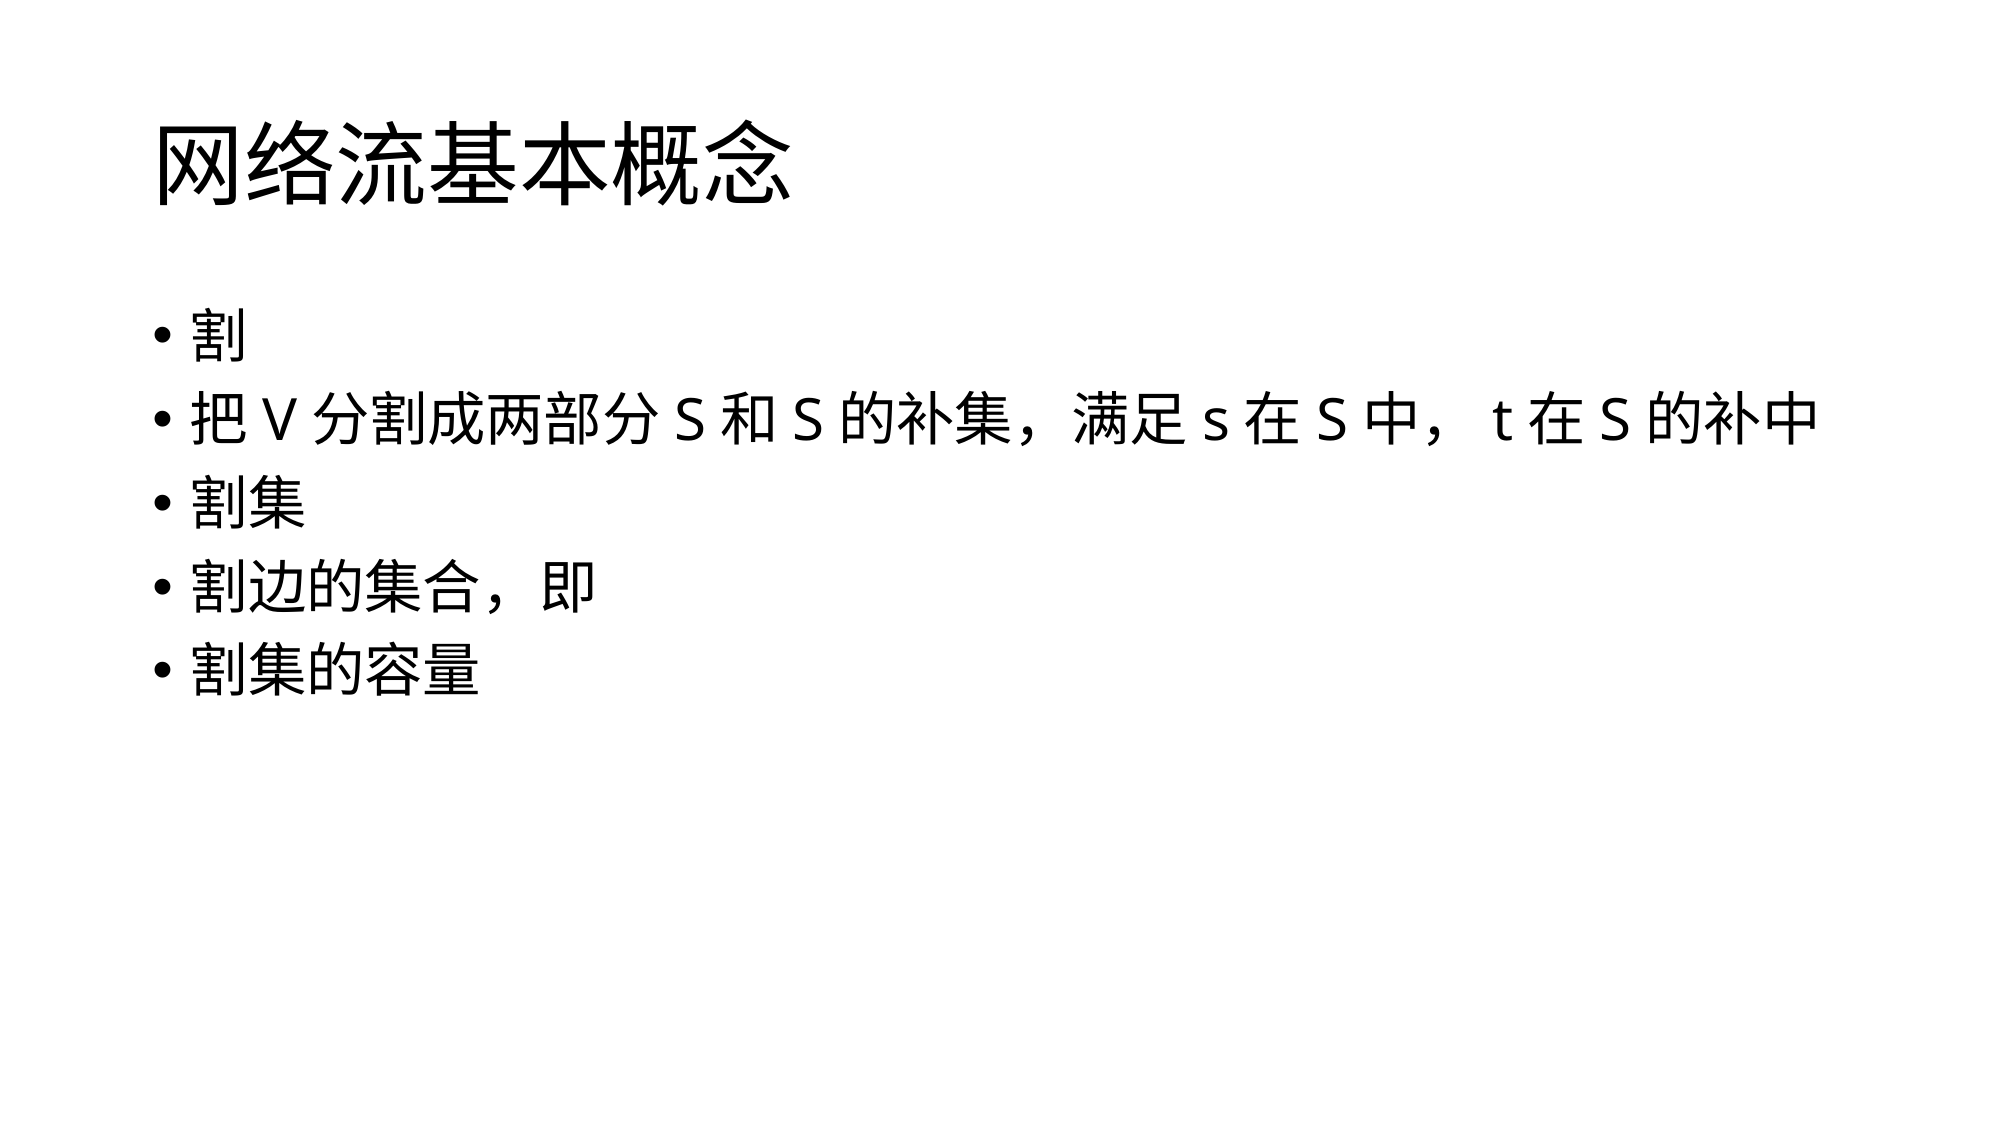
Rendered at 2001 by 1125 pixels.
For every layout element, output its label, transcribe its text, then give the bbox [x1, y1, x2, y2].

title 网络流基本概念 [137, 59, 1863, 278]
